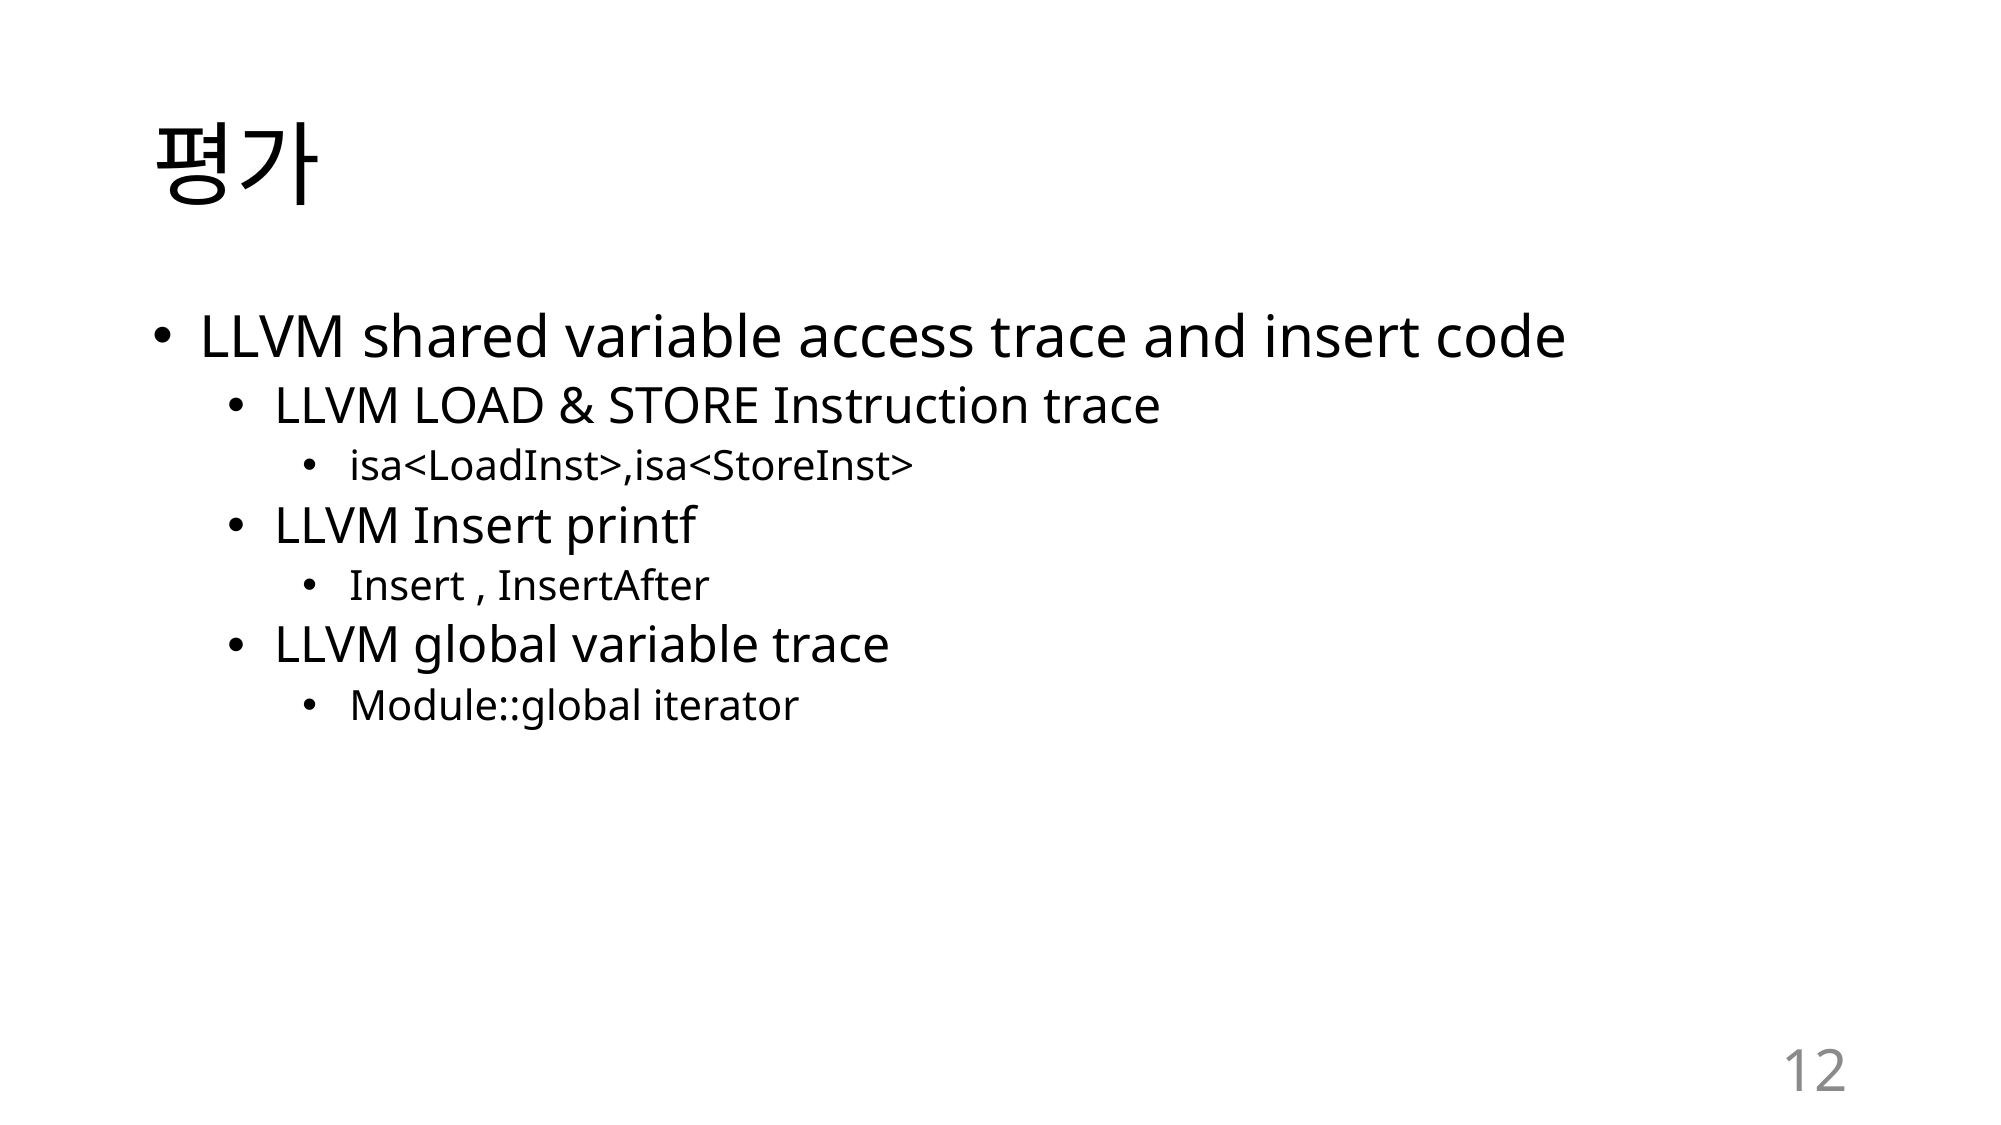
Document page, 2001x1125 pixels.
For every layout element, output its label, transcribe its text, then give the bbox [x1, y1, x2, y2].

slide_number 12 [1412, 1042, 1863, 1103]
title 평가 [137, 59, 1863, 278]
list LLVM shared variable access trace and insert code LLVM LOAD & STORE Instruction trace isa<LoadInst>,isa<StoreInst> LLVM Insert printf Insert , InsertAfter LLVM global variable trace Module::global iterator [137, 299, 1863, 1014]
